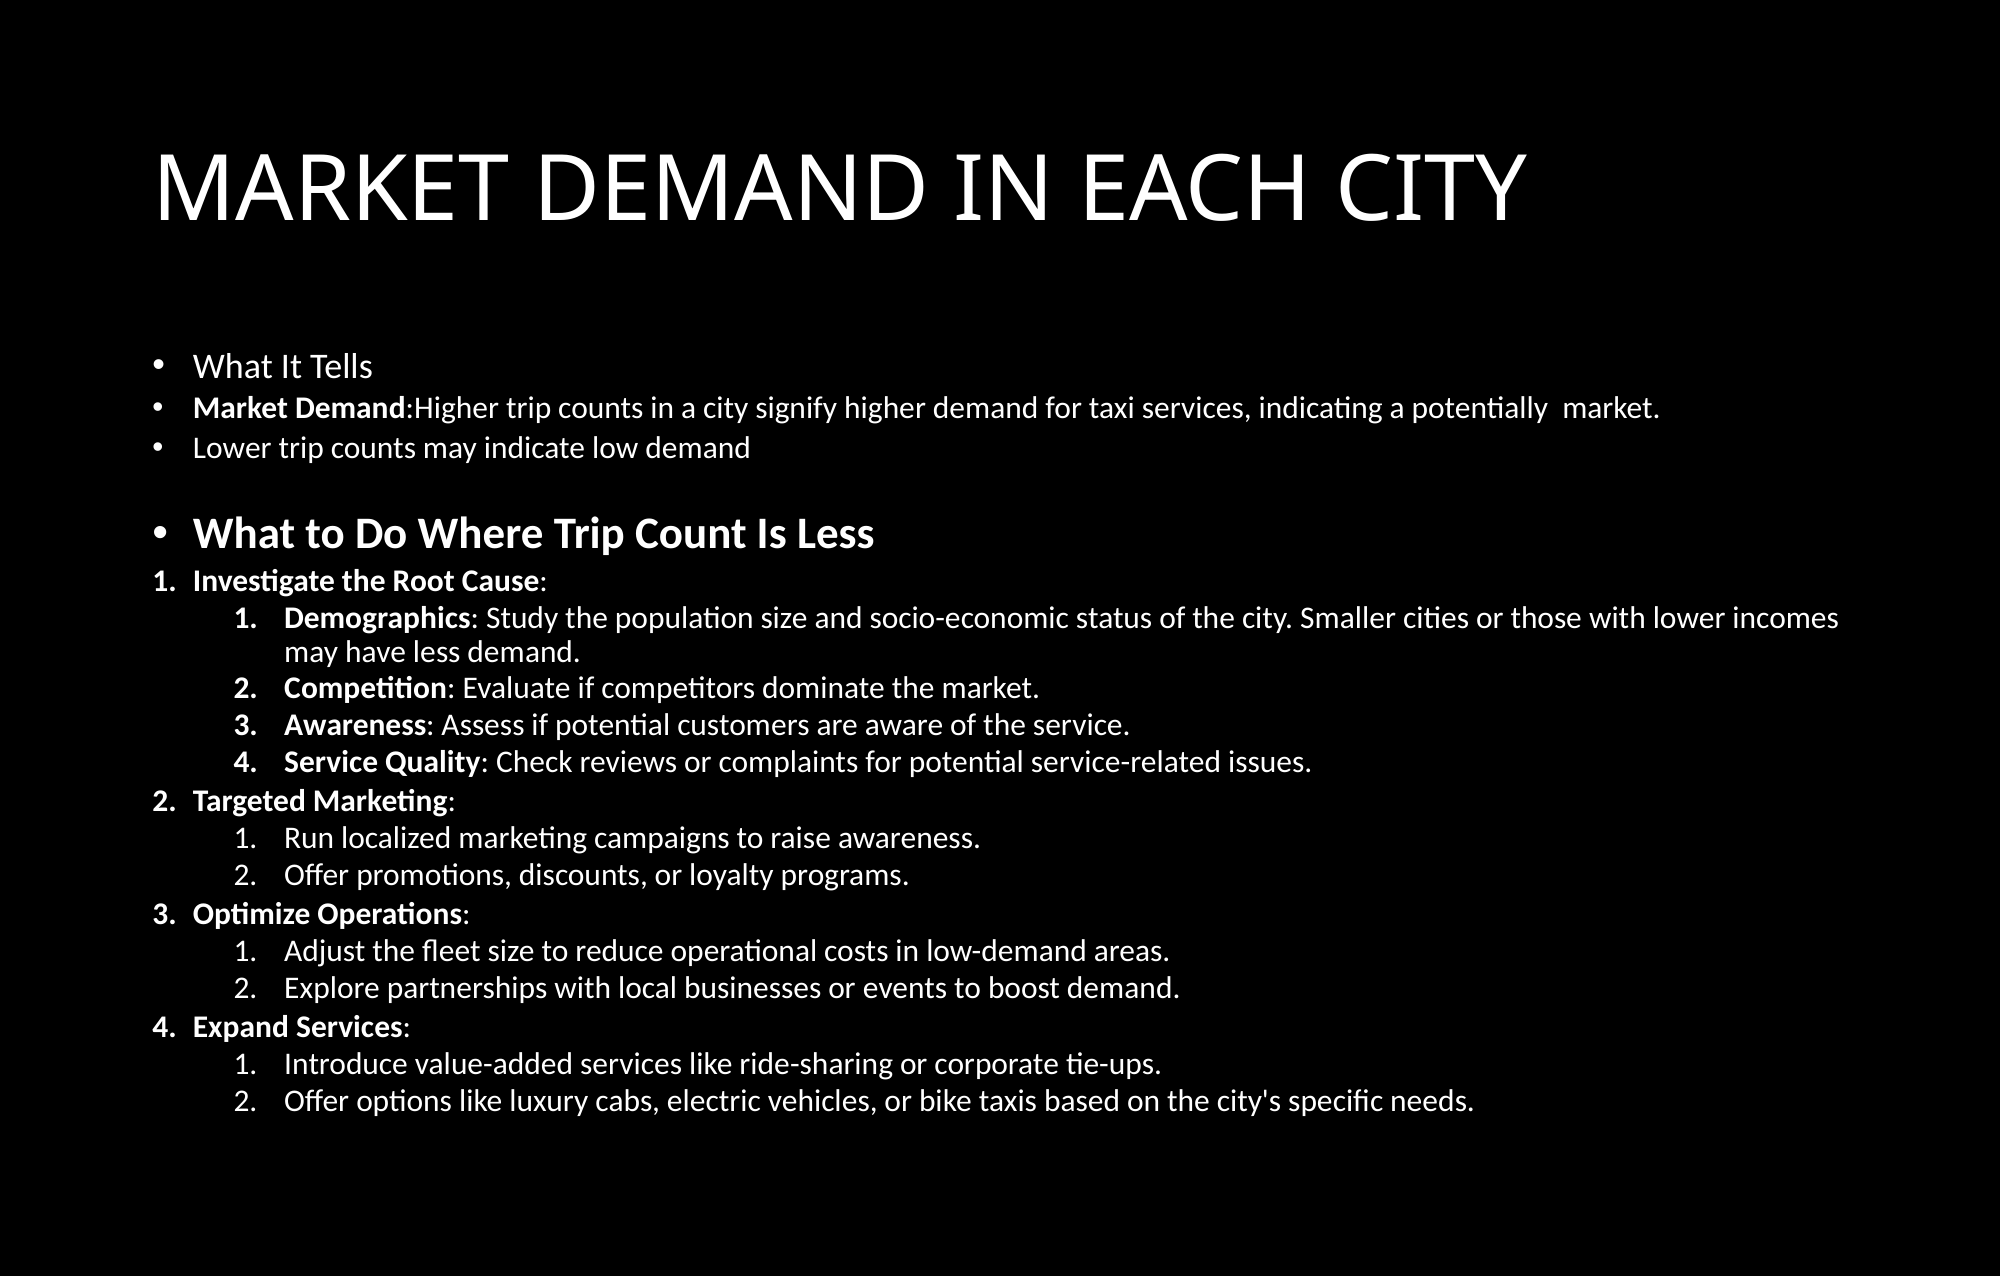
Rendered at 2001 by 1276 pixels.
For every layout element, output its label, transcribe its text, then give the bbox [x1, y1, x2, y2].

list What It Tells Market Demand:Higher trip counts in a city signify higher demand for taxi services, indicating a potentially market. Lower trip counts may indicate low demand What to Do Where Trip Count Is Less Investigate the Root Cause: Demographics: Study the population size and socio-economic status of the city. Smaller cities or those with lower incomes may have less demand. Competition: Evaluate if competitors dominate the market. Awareness: Assess if potential customers are aware of the service. Service Quality: Check reviews or complaints for potential service-related issues. Targeted Marketing: Run localized marketing campaigns to raise awareness. Offer promotions, discounts, or loyalty programs. Optimize Operations: Adjust the fleet size to reduce operational costs in low-demand areas. Explore partnerships with local businesses or events to boost demand. Expand Services: Introduce value-added services like ride-sharing or corporate tie-ups. Offer options like luxury cabs, electric vehicles, or bike taxis based on the city's specific needs. [137, 339, 1863, 1149]
title MARKET DEMAND IN EACH CITY [137, 67, 1863, 315]
